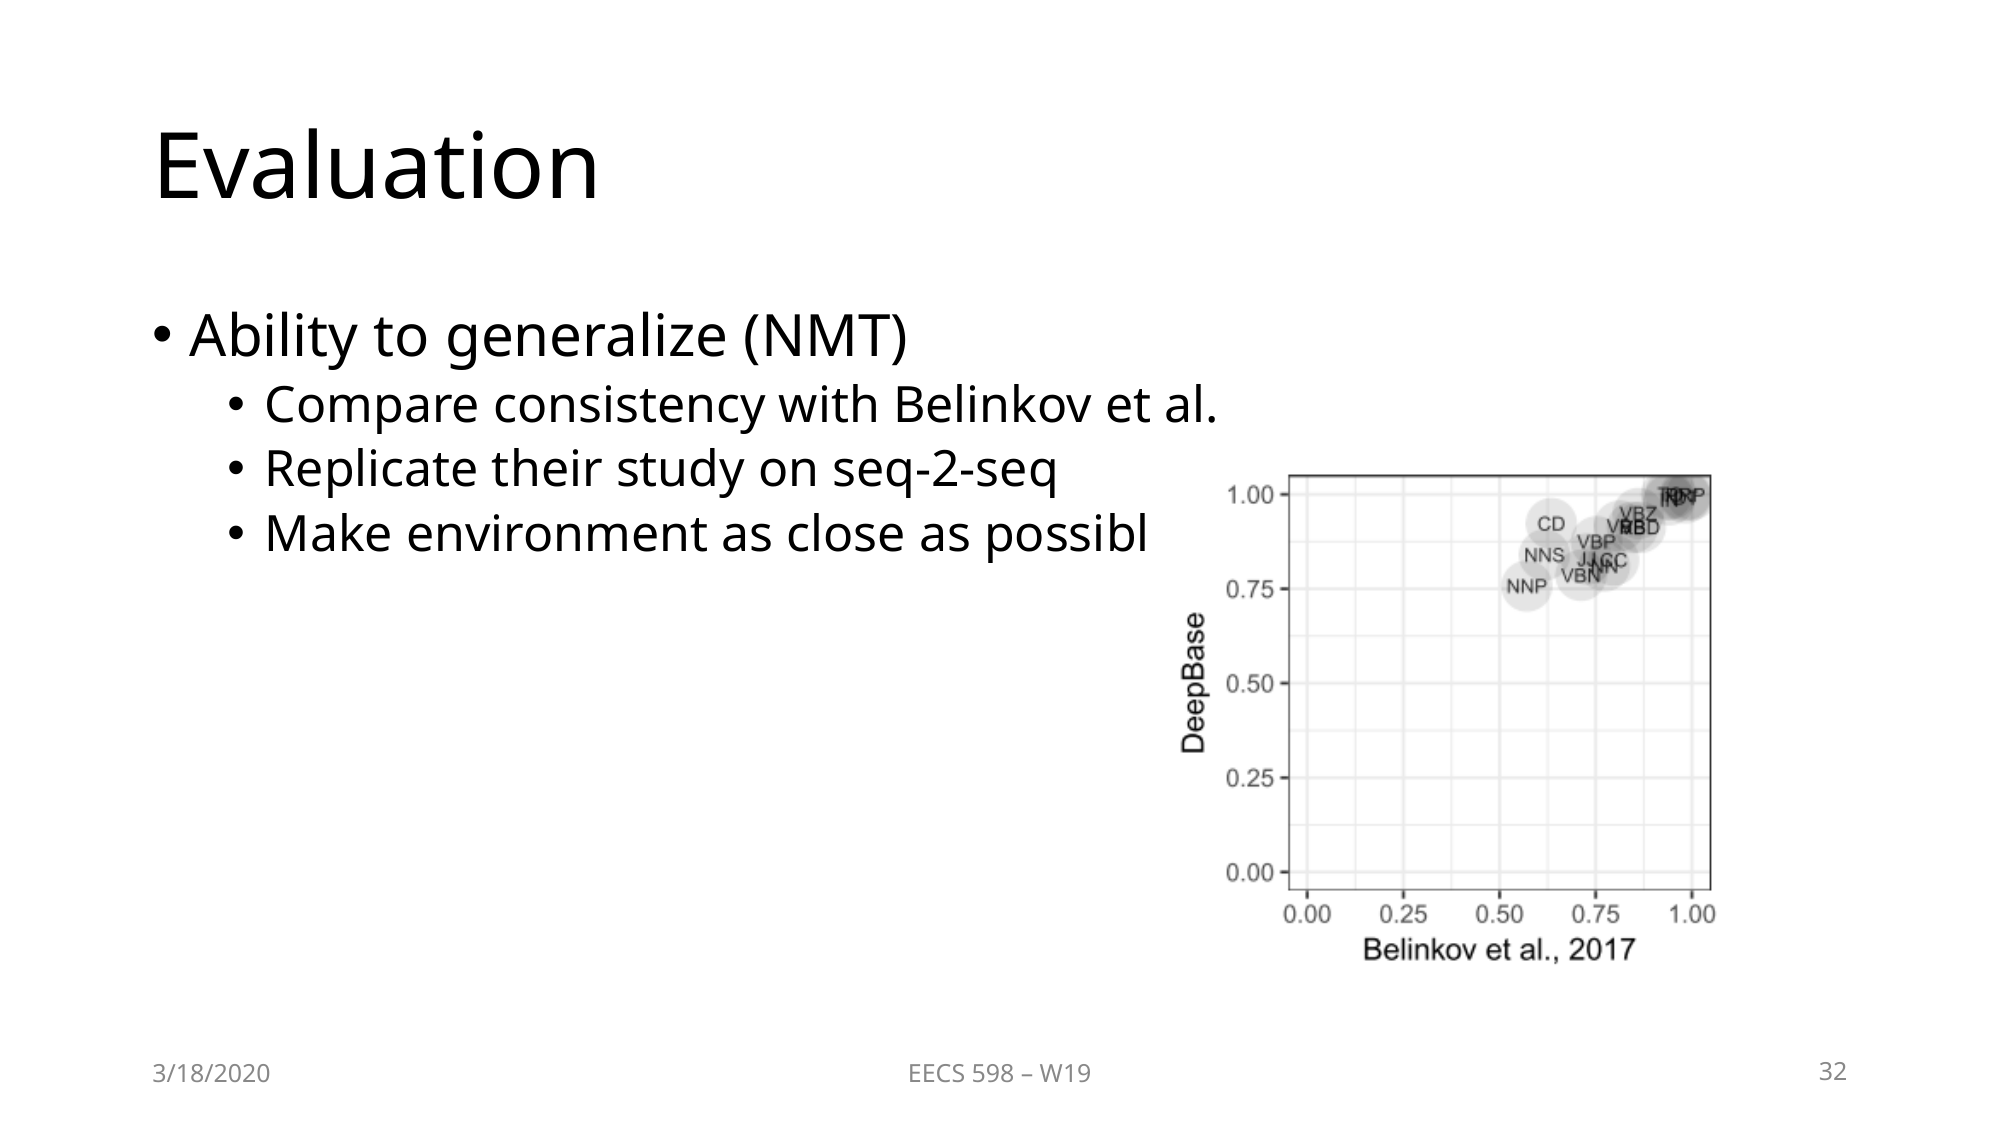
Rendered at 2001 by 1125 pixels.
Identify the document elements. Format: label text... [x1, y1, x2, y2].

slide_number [137, 1042, 588, 1103]
title Evaluation [137, 59, 1863, 278]
list Ability to generalize (NMT) Compare consistency with Belinkov et al. Replicate their study on seq-2-seq Make environment as close as possible [137, 298, 1863, 582]
slide_number ‹#› [1412, 1042, 1863, 1103]
picture [1147, 434, 1768, 1001]
footer EECS 598 – W19 [662, 1042, 1338, 1103]
